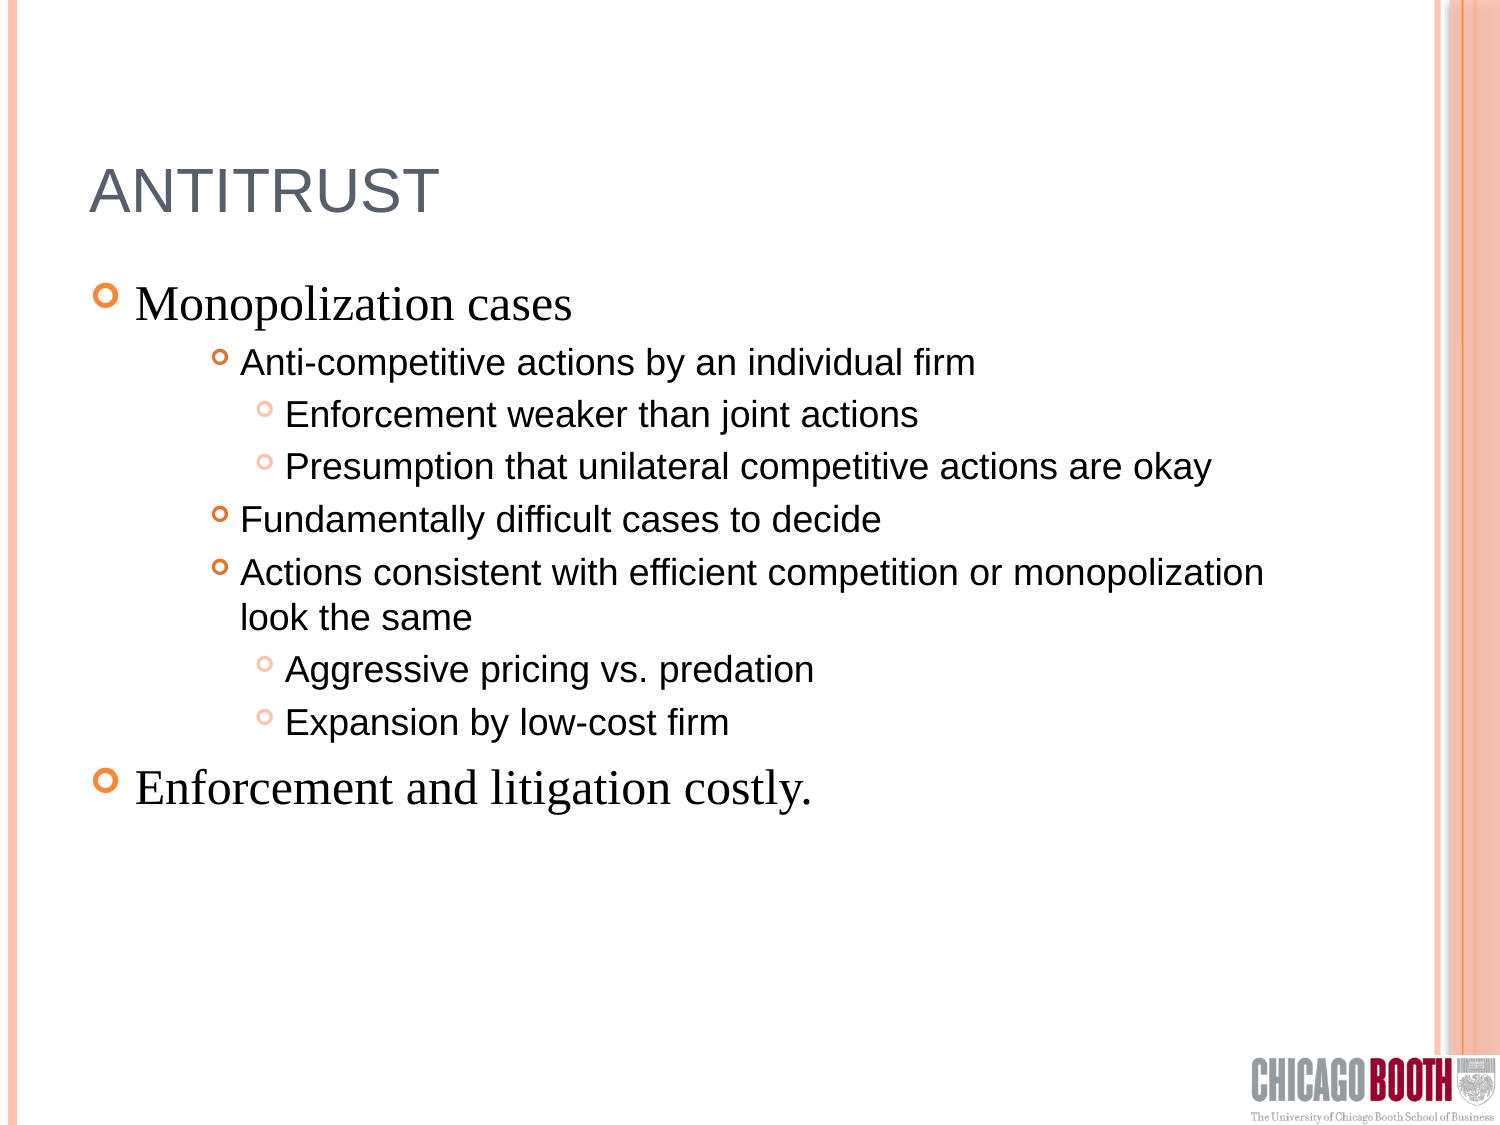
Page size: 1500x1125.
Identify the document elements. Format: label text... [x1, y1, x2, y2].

title Antitrust [75, 45, 1300, 233]
picture [1246, 1055, 1500, 1125]
list Monopolization cases Anti-competitive actions by an individual firm Enforcement weaker than joint actions Presumption that unilateral competitive actions are okay Fundamentally difficult cases to decide Actions consistent with efficient competition or monopolization look the same Aggressive pricing vs. predation Expansion by low-cost firm Enforcement and litigation costly. [74, 262, 1301, 1063]
